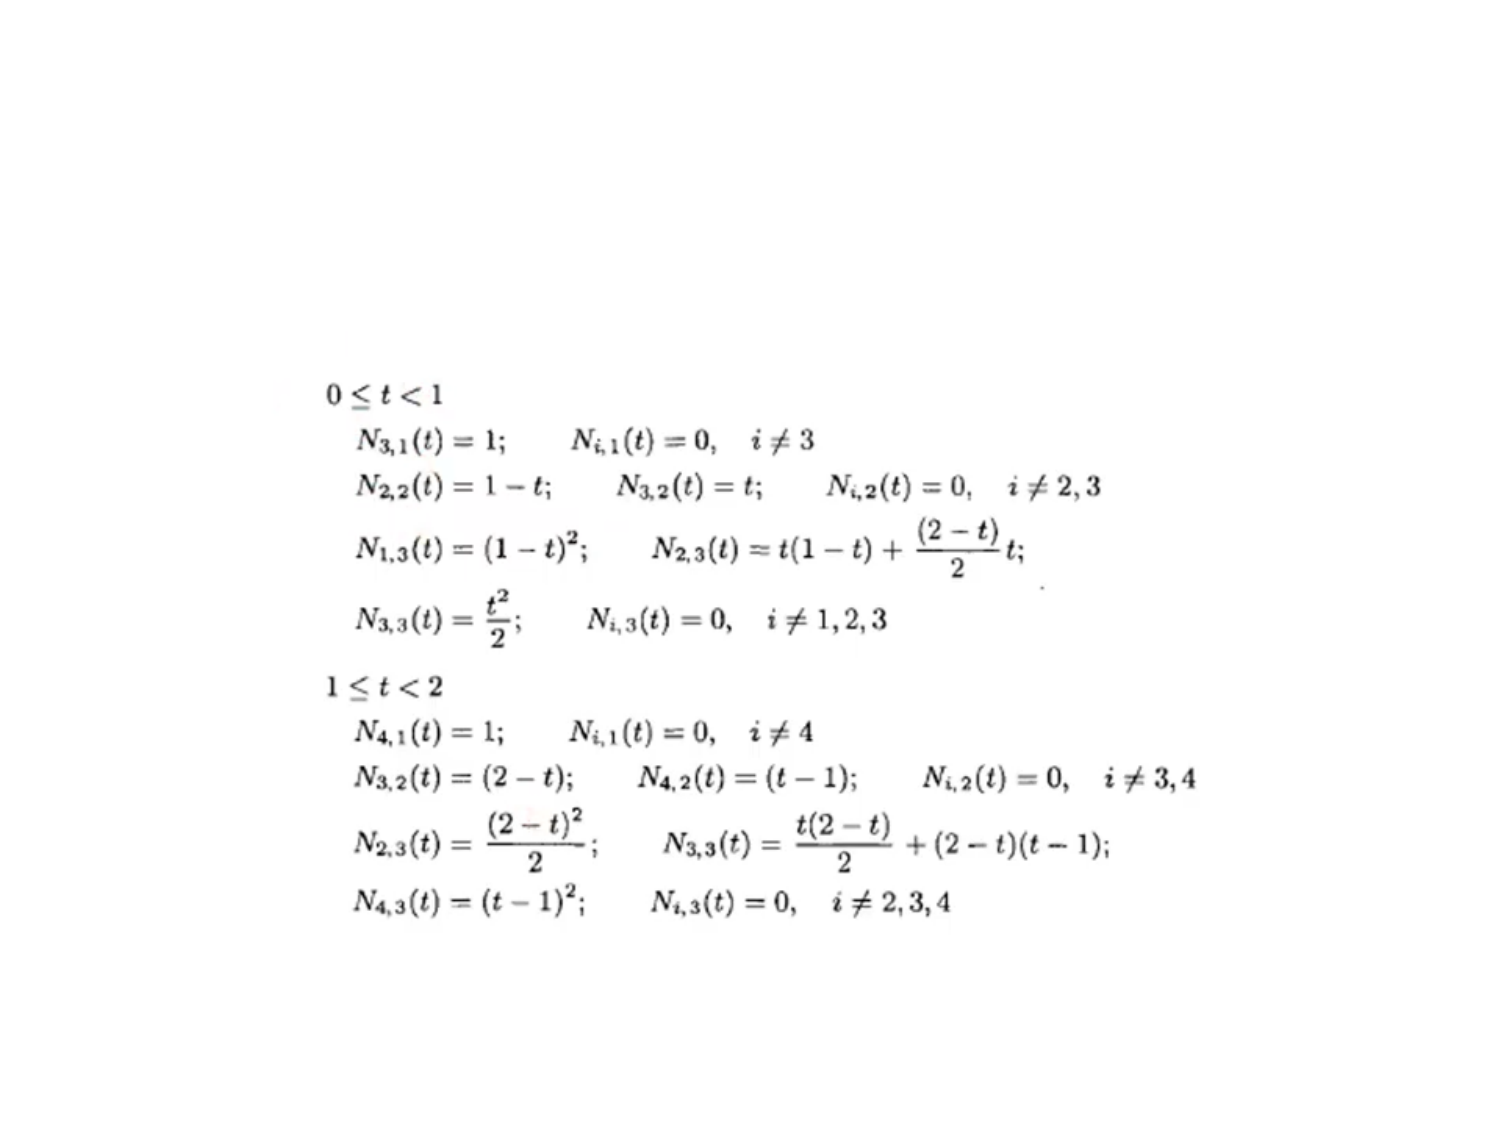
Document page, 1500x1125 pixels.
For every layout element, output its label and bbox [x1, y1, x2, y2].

list [255, 331, 1245, 937]
